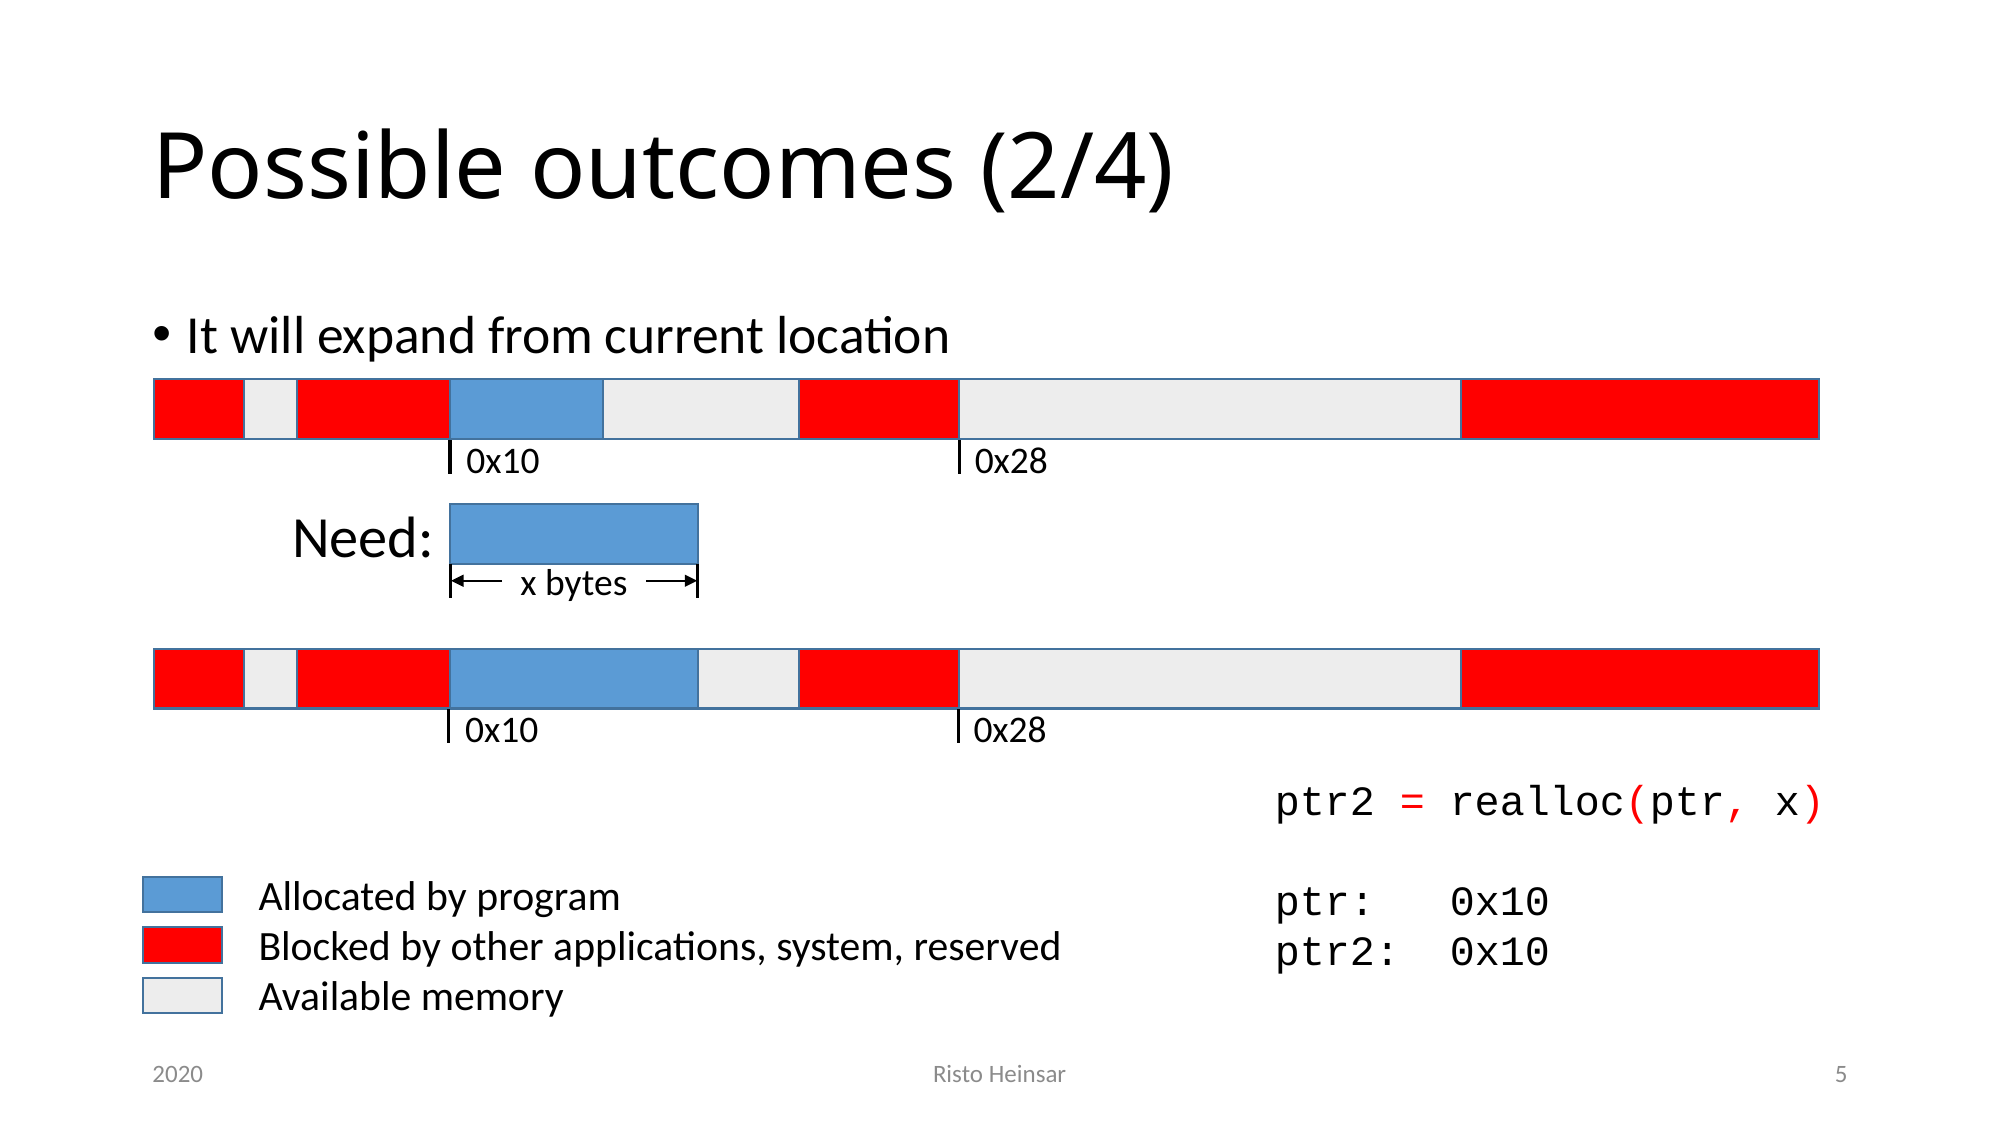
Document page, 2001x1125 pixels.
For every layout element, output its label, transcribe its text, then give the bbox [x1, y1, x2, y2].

text_box [798, 378, 960, 440]
text_box [153, 648, 245, 710]
list It will expand from current location [137, 299, 1863, 373]
text_box [451, 378, 604, 440]
text_box Need: [277, 491, 449, 577]
text_box [245, 378, 296, 440]
text_box [142, 876, 223, 913]
slide_number 5 [1412, 1042, 1863, 1103]
text_box [604, 378, 798, 440]
text_box [960, 378, 1460, 440]
footer Risto Heinsar [662, 1042, 1338, 1103]
text_box 0x10 [451, 428, 555, 489]
text_box [142, 926, 223, 964]
text_box 0x28 [960, 428, 1063, 489]
text_box Allocated by program Blocked by other applications, system, reserved Available memory [243, 861, 1313, 1027]
text_box [296, 648, 449, 710]
text_box [142, 977, 223, 1014]
title Possible outcomes (2/4) [137, 59, 1863, 278]
slide_number 2020 [137, 1042, 588, 1103]
text_box [960, 648, 1460, 710]
text_box [1460, 378, 1820, 440]
text_box [699, 648, 798, 710]
text_box 0x10 [450, 697, 554, 758]
text_box [245, 648, 296, 710]
text_box [153, 378, 245, 440]
text_box 0x28 [958, 697, 1062, 758]
text_box ptr2 = realloc(ptr, x) ptr: 0x10 ptr2: 0x10 [1260, 766, 1857, 982]
text_box [296, 378, 451, 440]
text_box [449, 503, 699, 565]
text_box [449, 648, 699, 710]
text_box x bytes [505, 550, 643, 611]
text_box [1460, 648, 1820, 710]
text_box [798, 648, 960, 710]
